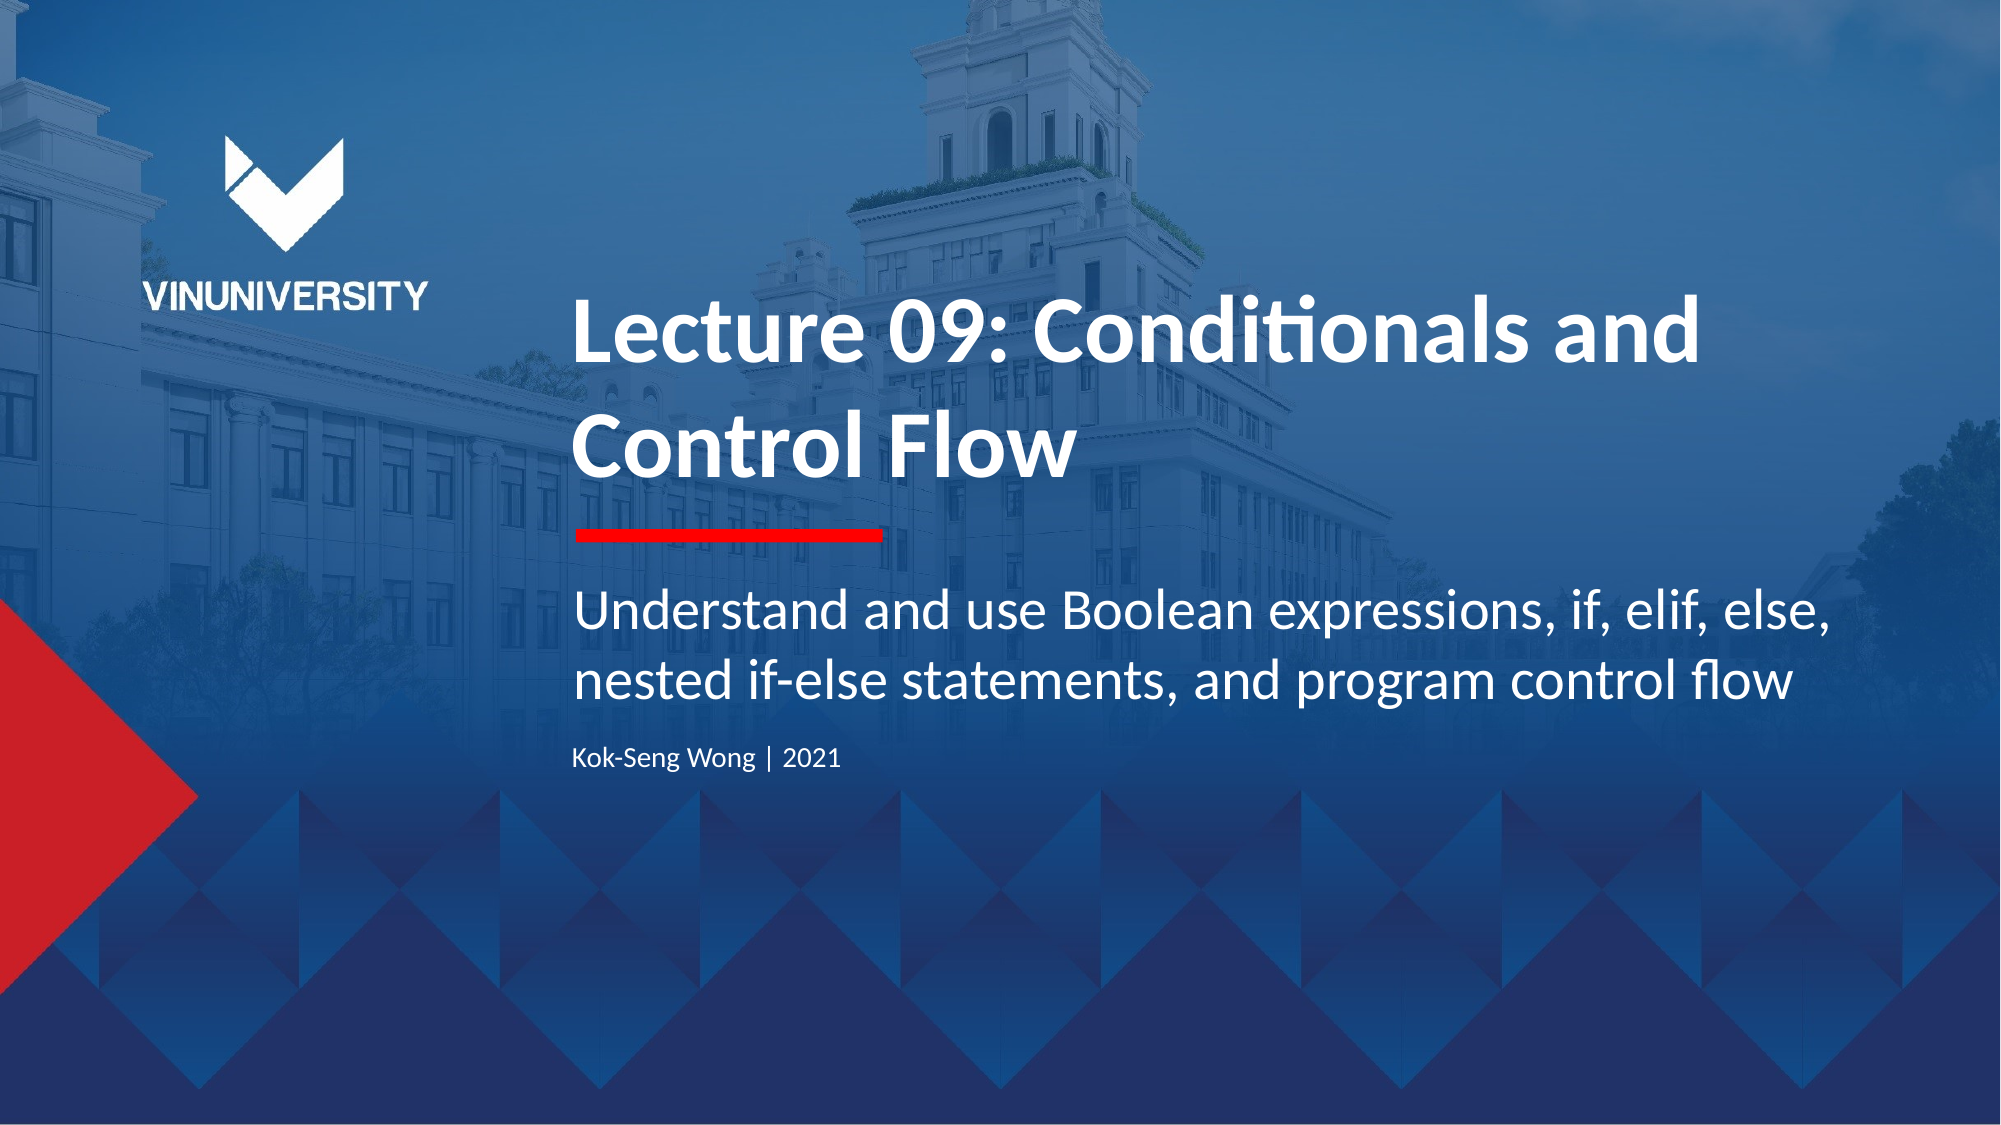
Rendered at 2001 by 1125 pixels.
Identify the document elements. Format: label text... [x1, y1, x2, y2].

list Lecture 09: Conditionals and Control Flow [556, 258, 1825, 505]
list Understand and use Boolean expressions, if, elif, else, nested if-else statements, and program control flow [558, 563, 1869, 646]
list Kok-Seng Wong | 2021 [556, 731, 1825, 813]
picture [0, 0, 2001, 1125]
